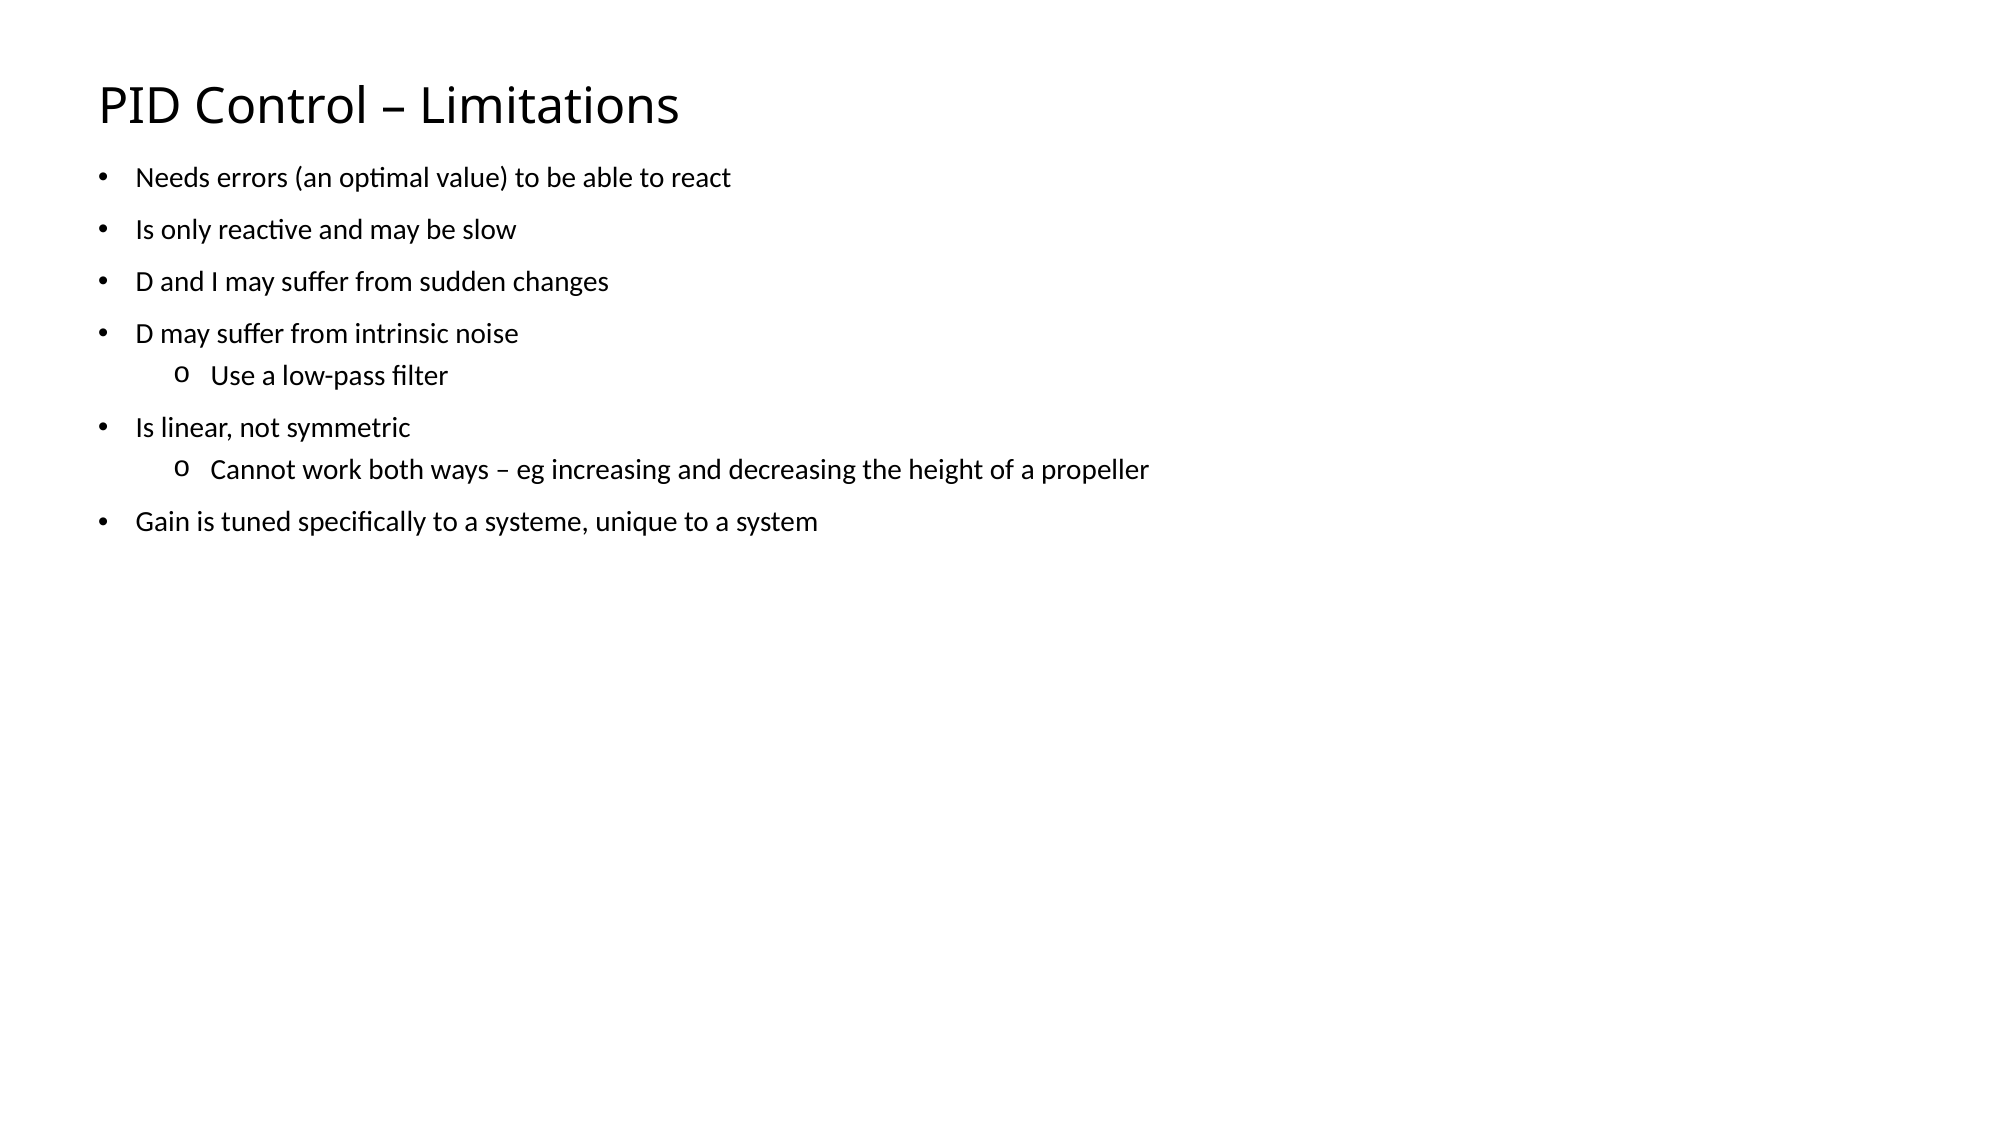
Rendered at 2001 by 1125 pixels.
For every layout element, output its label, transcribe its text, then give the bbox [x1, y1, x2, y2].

list Needs errors (an optimal value) to be able to react Is only reactive and may be slow D and I may suffer from sudden changes D may suffer from intrinsic noise Use a low-pass filter Is linear, not symmetric Cannot work both ways – eg increasing and decreasing the height of a propeller Gain is tuned specifically to a systeme, unique to a system [83, 154, 1917, 1014]
title PID Control – Limitations [83, 59, 1917, 154]
